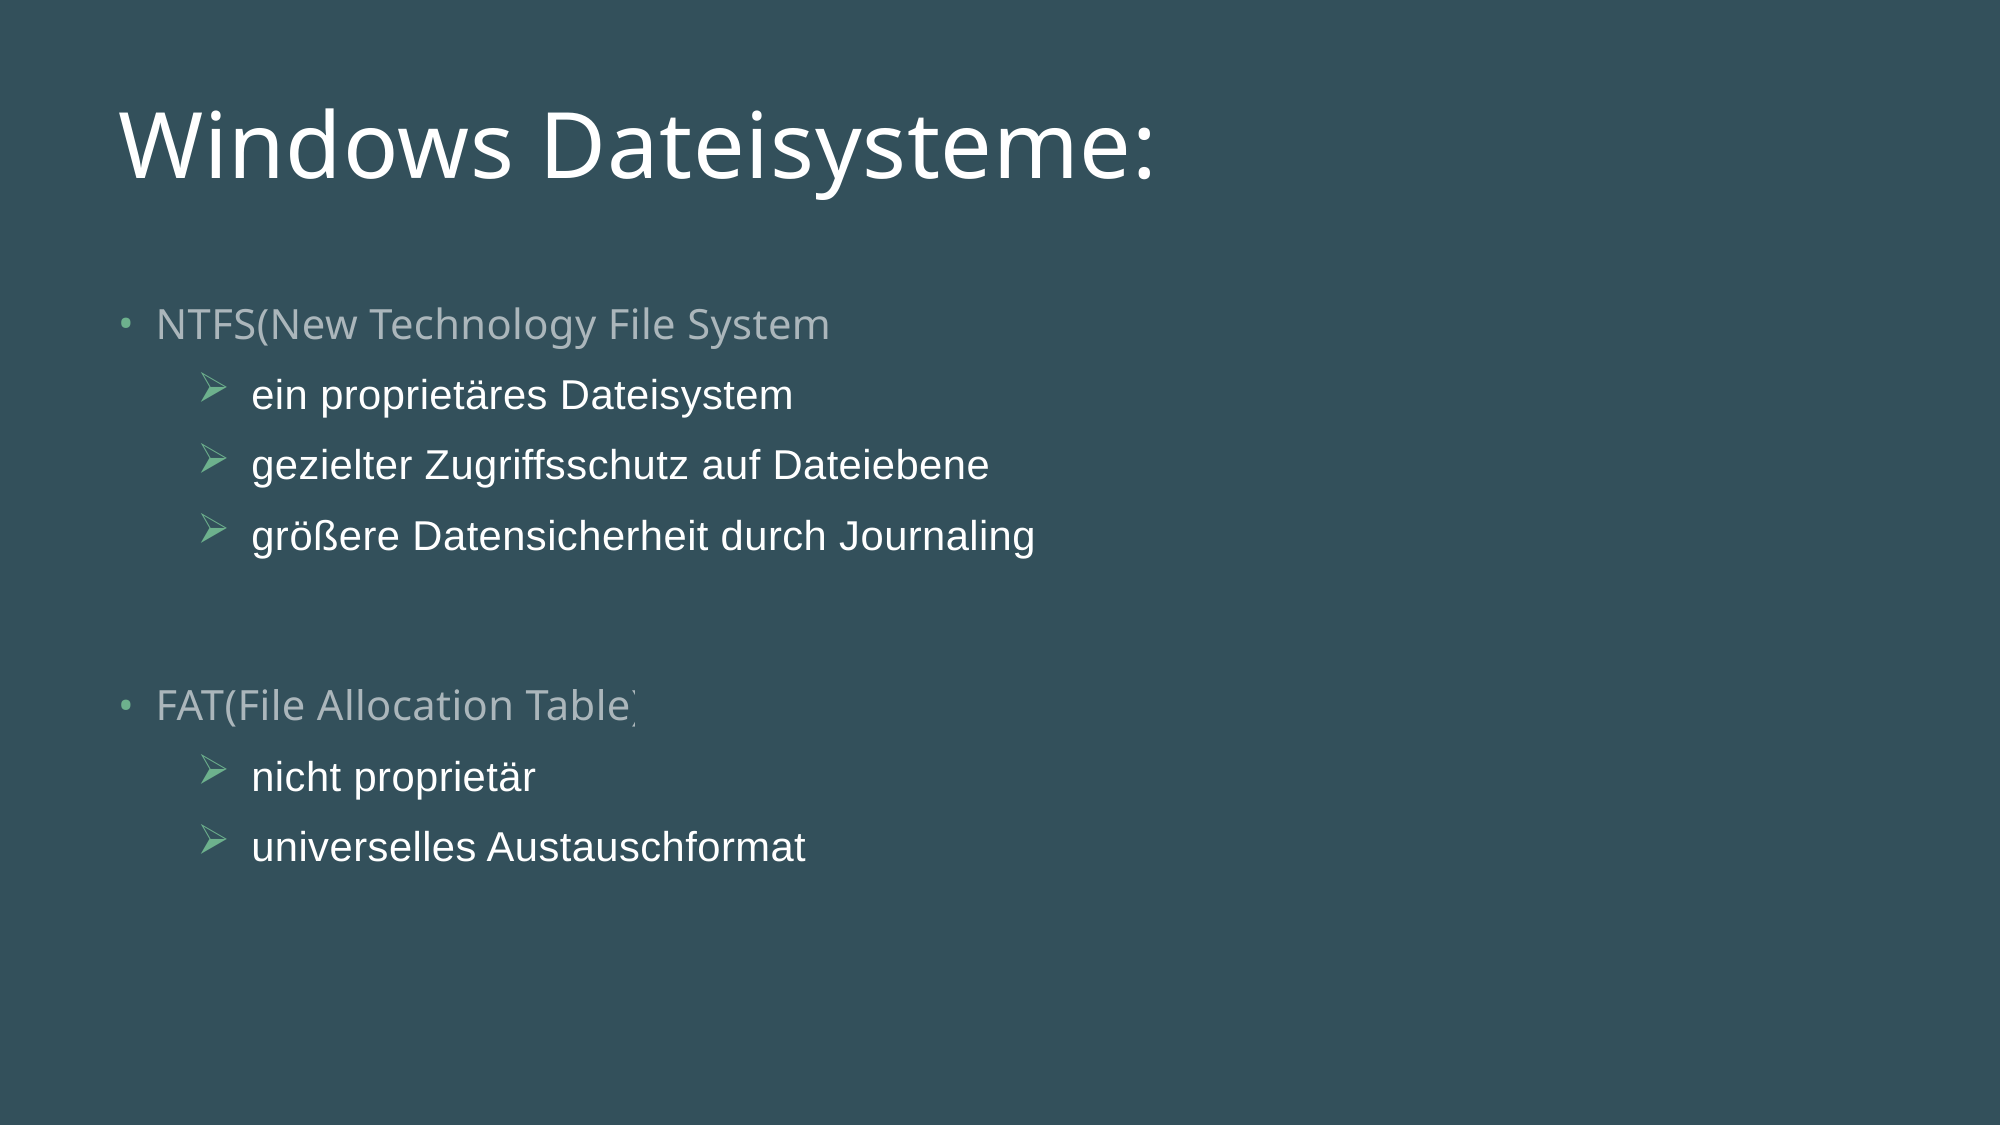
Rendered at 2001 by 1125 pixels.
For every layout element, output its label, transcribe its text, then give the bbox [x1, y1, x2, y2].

title Windows Dateisysteme: [118, 101, 1878, 216]
list NTFS(New Technology File System) ein proprietäres Dateisystem gezielter Zugriffsschutz auf Dateiebene größere Datensicherheit durch Journaling FAT(File Allocation Table) nicht proprietär universelles Austauschformat [118, 216, 1878, 947]
